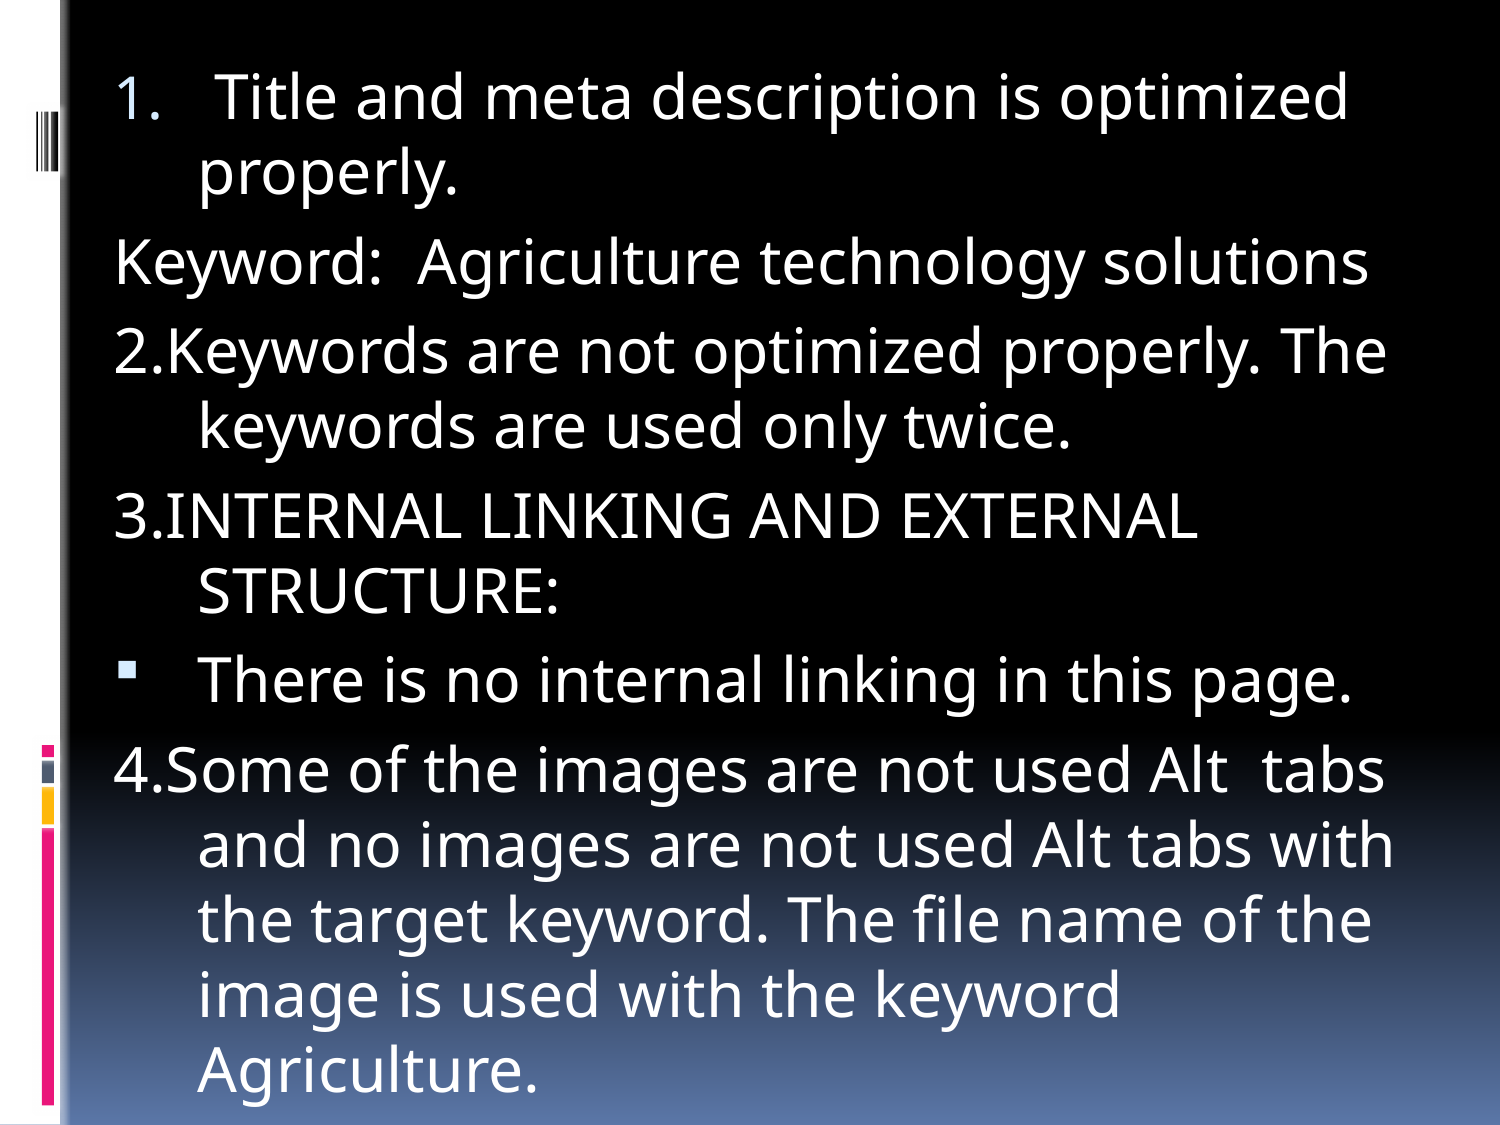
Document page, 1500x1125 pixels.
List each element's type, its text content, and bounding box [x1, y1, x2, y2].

list Title and meta description is optimized properly. Keyword: Agriculture technology solutions 2.Keywords are not optimized properly. The keywords are used only twice. 3.INTERNAL LINKING AND EXTERNAL STRUCTURE: There is no internal linking in this page. 4.Some of the images are not used Alt tabs and no images are not used Alt tabs with the target keyword. The file name of the image is used with the keyword Agriculture. [87, 50, 1425, 1063]
